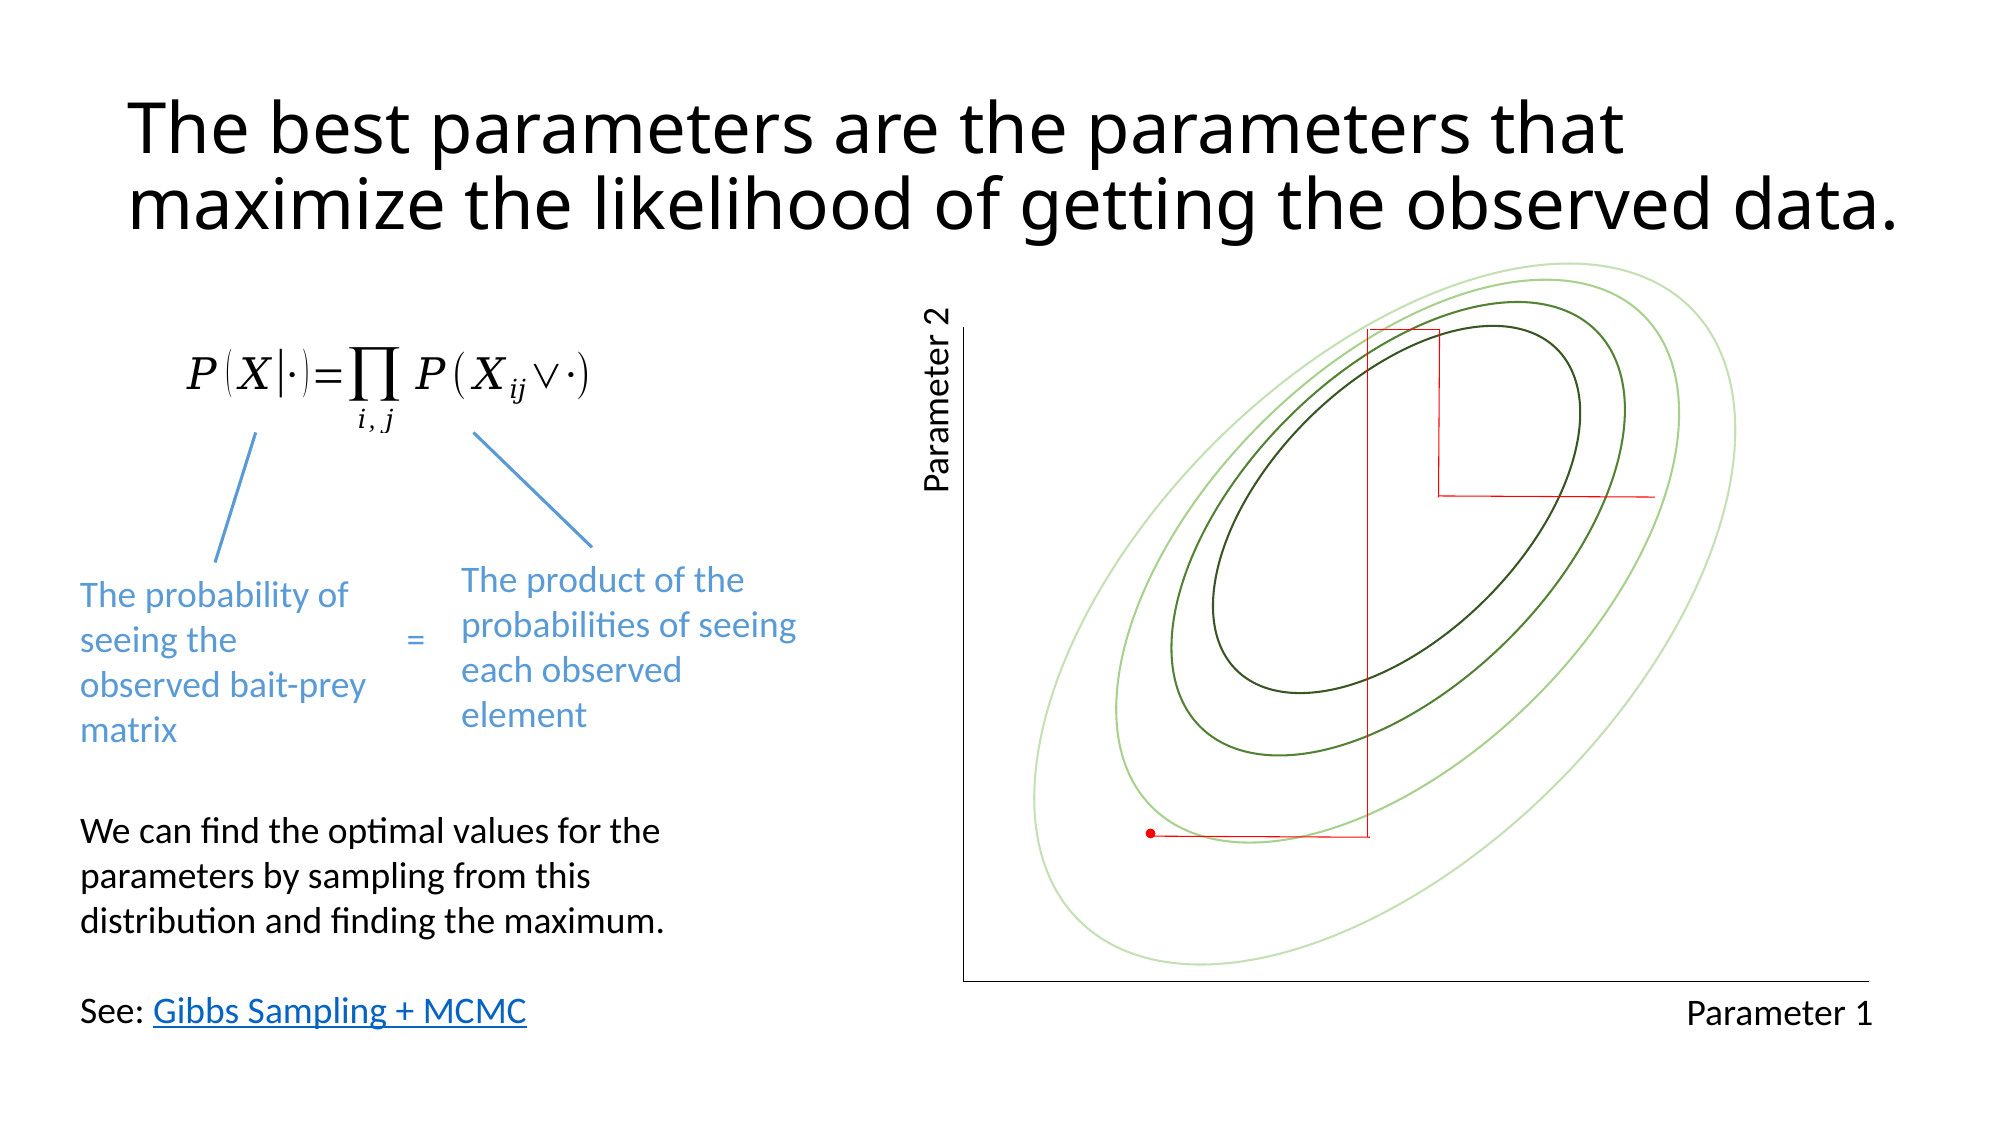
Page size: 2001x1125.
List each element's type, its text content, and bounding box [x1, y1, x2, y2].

text_box Parameter 2 [903, 292, 964, 509]
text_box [473, 432, 593, 548]
title The best parameters are the parameters that maximize the likelihood of getting the observed data. [112, 59, 1918, 278]
text_box We can find the optimal values for the parameters by sampling from this distribution and finding the maximum. See: Gibbs Sampling + MCMC [65, 798, 702, 1039]
text_box The product of the probabilities of seeing each observed element [446, 547, 828, 743]
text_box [215, 432, 256, 563]
text_box The probability of seeing the = observed bait-prey matrix [65, 562, 447, 758]
text_box [1033, 262, 1737, 966]
text_box Parameter 1 [1671, 980, 1889, 1040]
text_box [1145, 828, 1156, 839]
